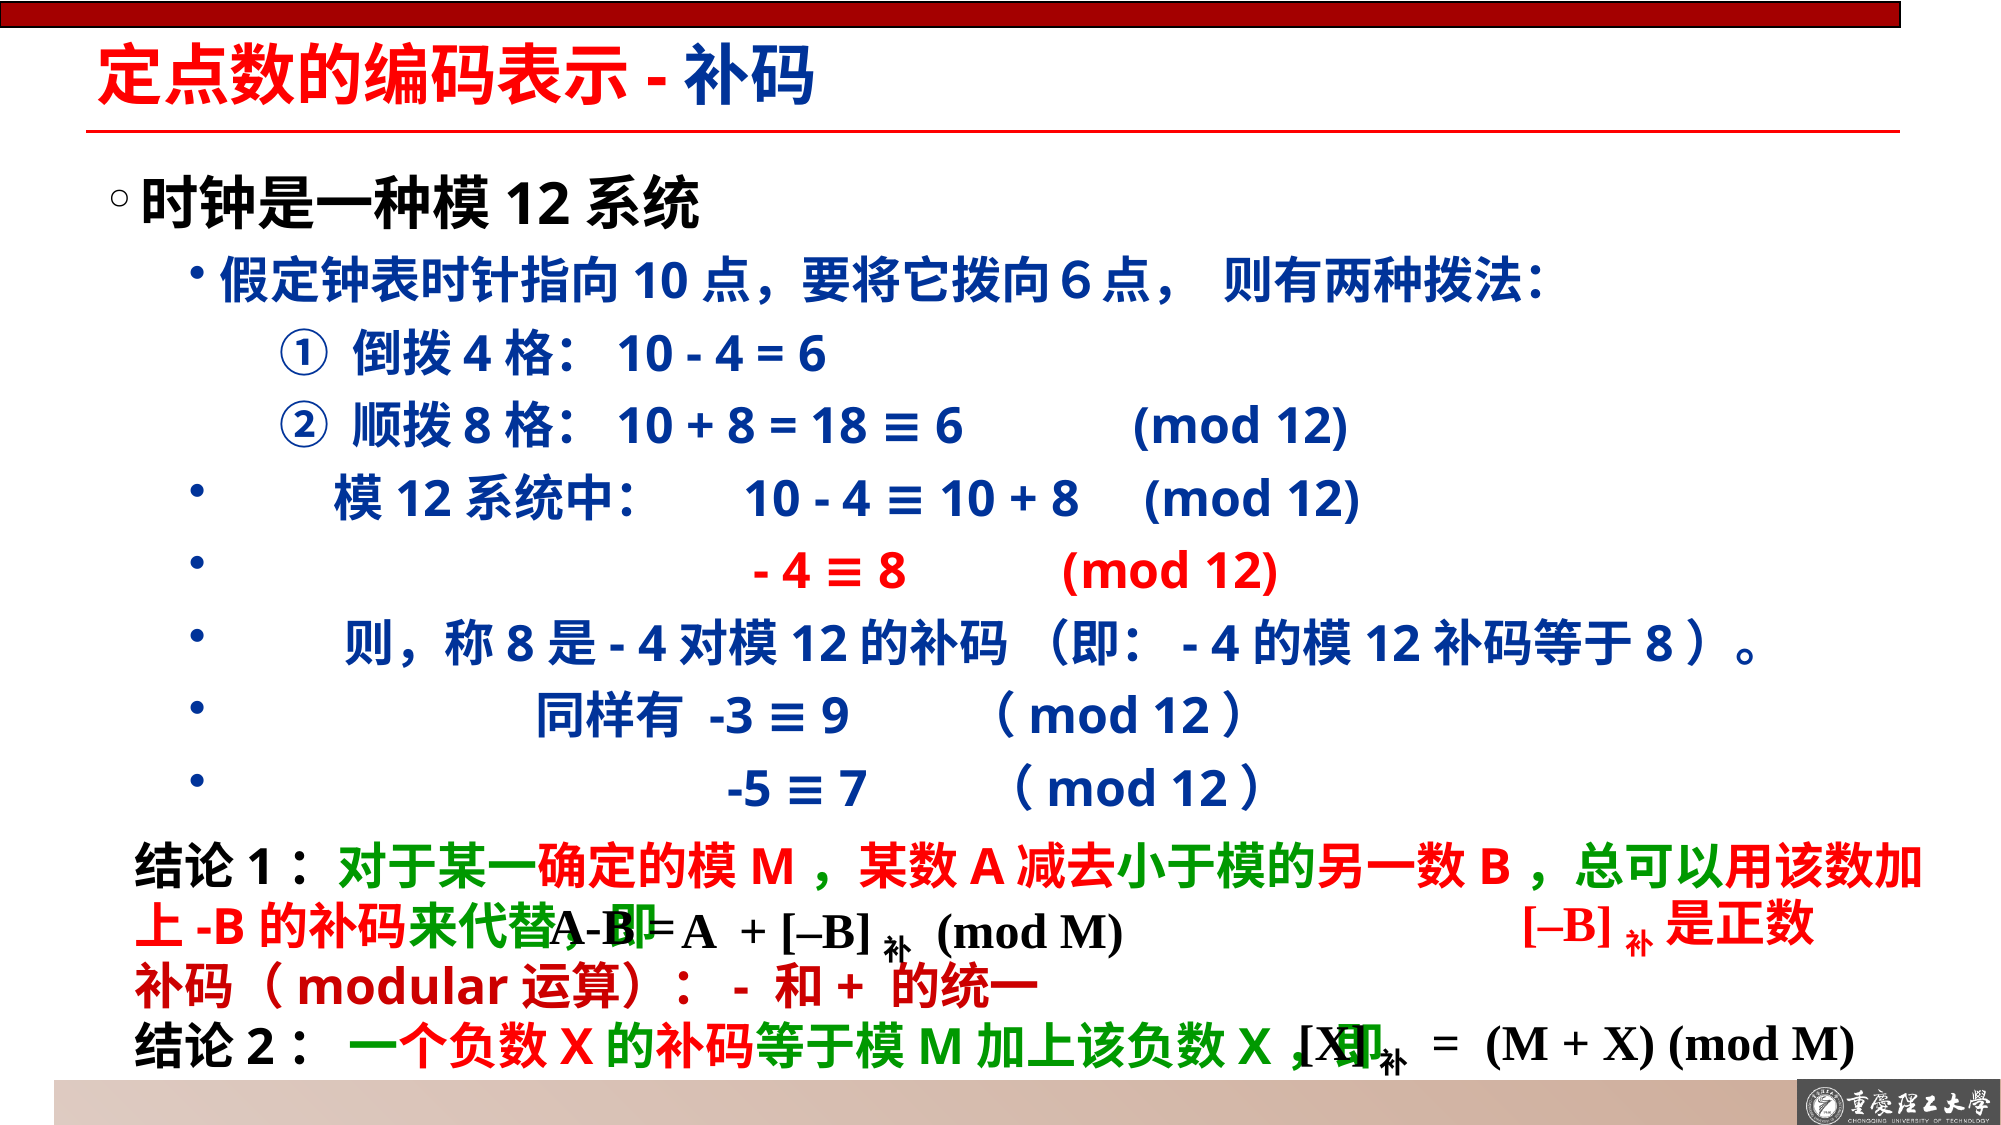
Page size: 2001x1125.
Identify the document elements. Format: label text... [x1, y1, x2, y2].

text_box 结论1：对于某一确定的模M，某数A减去小于模的另一数B，总可以用该数加上-B的补码来代替，即 补码（modular运算）：- 和+ 的统一 结论2： 一个负数X的补码等于模M加上该负数X，即 [44, 826, 1968, 1082]
text_box [–B]补 是正数 [1506, 884, 1830, 968]
text_box [X]补 = (M + X) (mod M) [1283, 1003, 1871, 1087]
text_box A + [–B]补 (mod M) [653, 890, 1139, 974]
text_box A-B = [534, 886, 692, 962]
title 定点数的编码表示-补码 [86, 39, 1889, 119]
picture [1797, 1079, 2000, 1125]
list 时钟是一种模12系统 假定钟表时针指向10点，要将它拨向６点， 则有两种拨法： ① 倒拨4格：10 - 4 = 6 ② 顺拨8格：10 + 8 = 18 ≡ 6 (mod 12) 模12系统中： 10 - 4 ≡ 10 + 8 (mod 12) - 4 ≡ 8 (mod 12) 则，称8是- 4对模12的补码 （即：- 4的模12补码等于8）。 同样有 -3 ≡ 9 （mod 12） -5 ≡ 7 （mod 12） [97, 162, 1889, 826]
